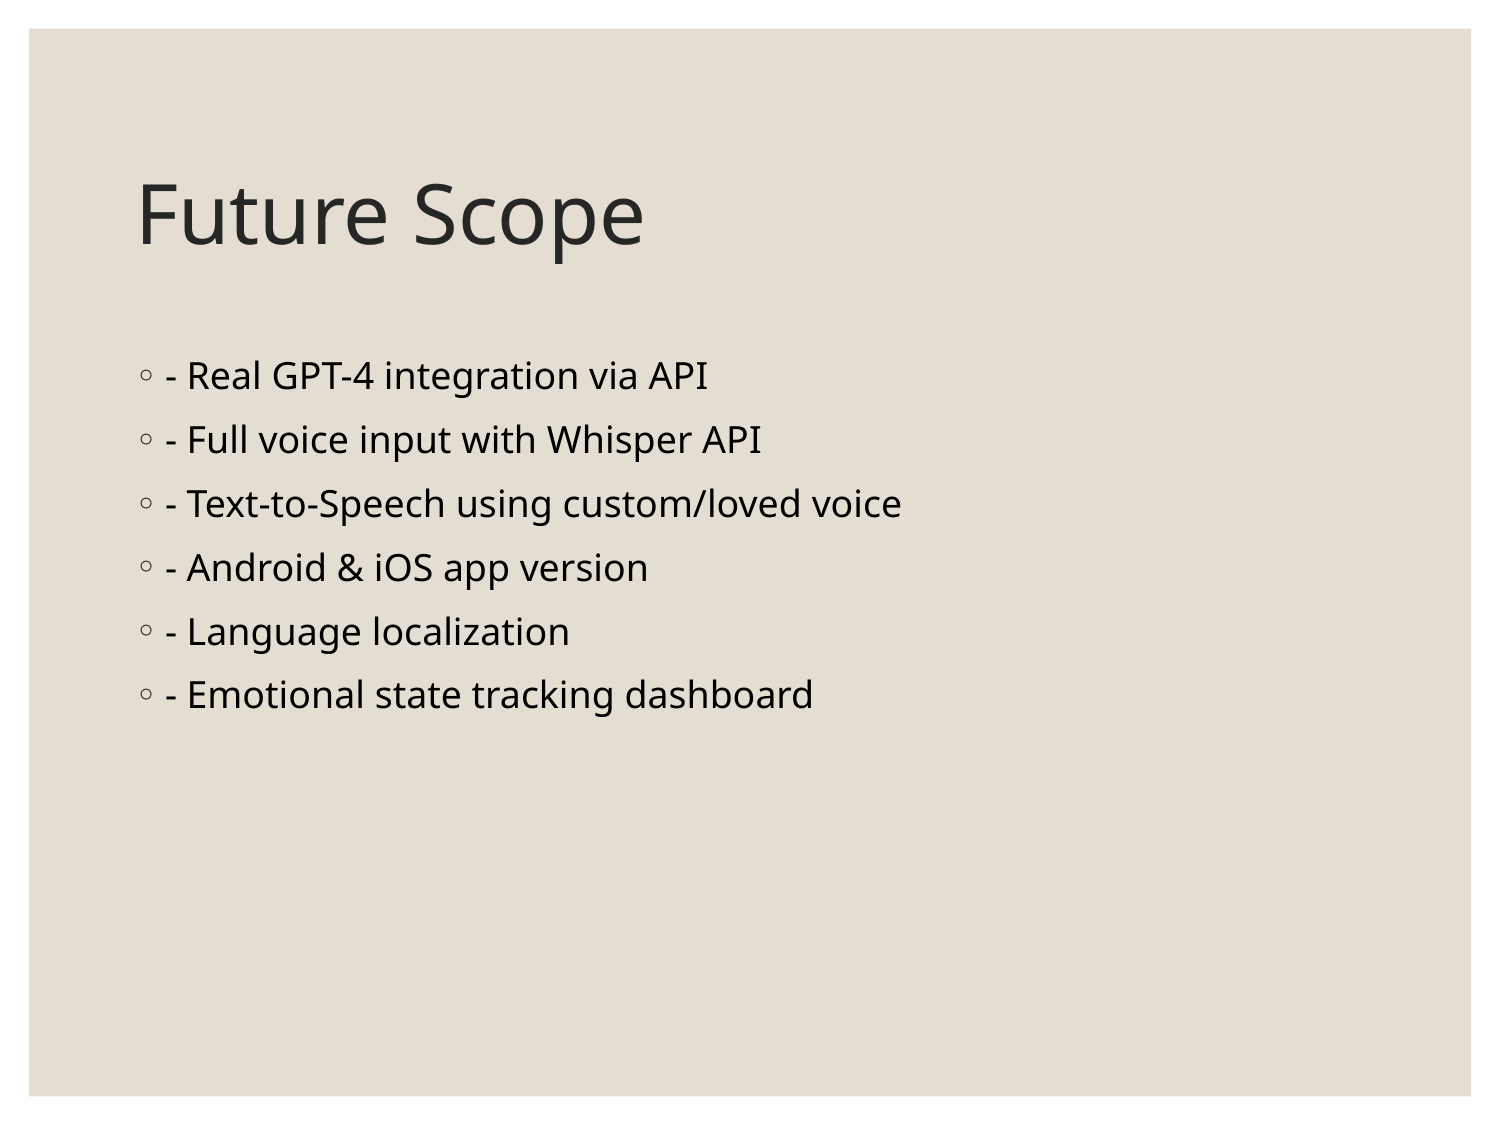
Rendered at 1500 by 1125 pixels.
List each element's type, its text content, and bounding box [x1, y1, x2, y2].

list - Real GPT-4 integration via API - Full voice input with Whisper API - Text-to-Speech using custom/loved voice - Android & iOS app version - Language localization - Emotional state tracking dashboard [120, 345, 1380, 990]
title Future Scope [120, 105, 1380, 331]
